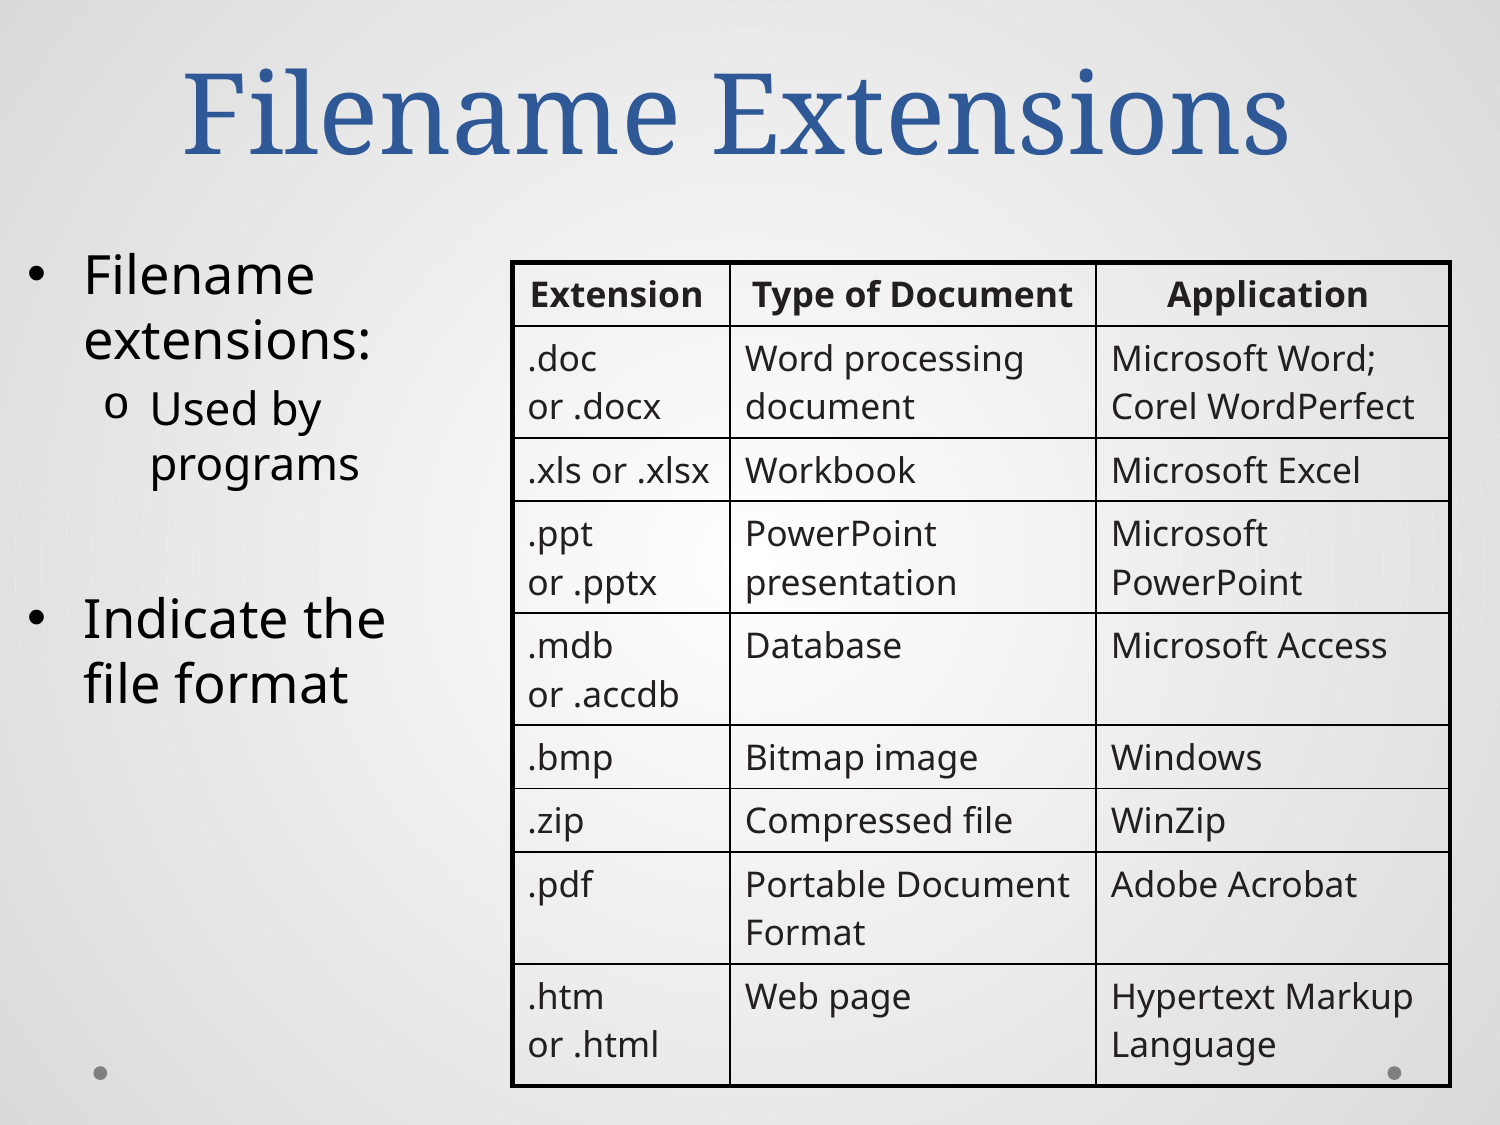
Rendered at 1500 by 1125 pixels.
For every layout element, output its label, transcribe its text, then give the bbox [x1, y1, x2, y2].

table_header Application [1097, 265, 1448, 325]
table_cell Compressed file [731, 789, 1095, 851]
table_cell .zip [515, 789, 729, 851]
table_cell Microsoft PowerPoint [1097, 502, 1448, 612]
table_cell WinZip [1097, 789, 1448, 851]
table_cell .mdb or .accdb [515, 614, 729, 724]
table_cell Workbook [731, 439, 1095, 500]
table_cell Adobe Acrobat [1097, 853, 1448, 963]
table_header Extension [515, 265, 729, 325]
table_cell .ppt or .pptx [515, 502, 729, 612]
table_cell Microsoft Word; Corel WordPerfect [1097, 327, 1448, 437]
table_cell Windows [1097, 726, 1448, 788]
table_header Type of Document [731, 265, 1095, 325]
table_cell .pdf [515, 853, 729, 963]
table_cell Microsoft Access [1097, 614, 1448, 724]
table_cell PowerPoint presentation [731, 502, 1095, 612]
table_cell .doc or .docx [515, 327, 729, 437]
title Filename Extensions [24, 12, 1450, 185]
table_cell Word processing document [731, 327, 1095, 437]
list Filename extensions: Used by programs Indicate the file format [12, 232, 488, 976]
table_cell .bmp [515, 726, 729, 788]
table_cell .htm or .html [515, 965, 729, 1084]
table_cell Bitmap image [731, 726, 1095, 788]
table_cell .xls or .xlsx [515, 439, 729, 500]
table_cell Web page [731, 965, 1095, 1084]
table_cell Portable Document Format [731, 853, 1095, 963]
table_cell Database [731, 614, 1095, 724]
table_cell Microsoft Excel [1097, 439, 1448, 500]
table_cell Hypertext Markup Language [1097, 965, 1448, 1084]
